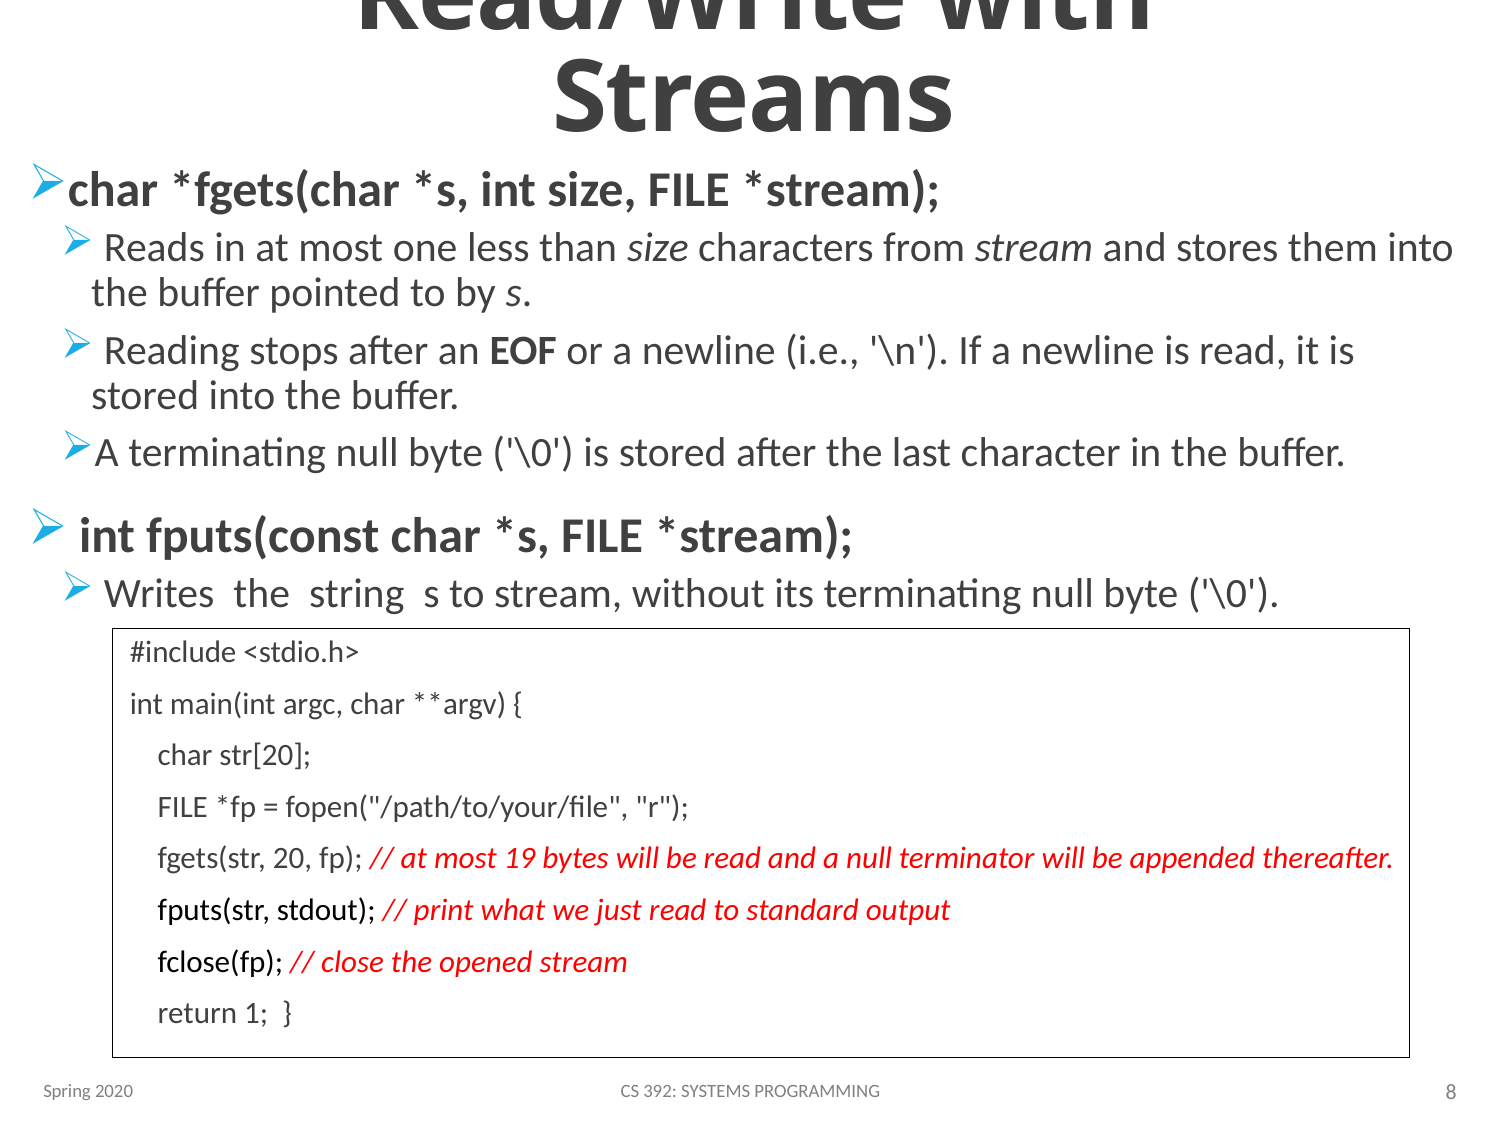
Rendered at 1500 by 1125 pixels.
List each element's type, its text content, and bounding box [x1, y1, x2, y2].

footer CS 392: Systems Programming [453, 1059, 1047, 1120]
title Read/Write with Streams [135, 5, 1373, 155]
slide_number Spring 2020 [28, 1059, 333, 1120]
slide_number 8 [1310, 1060, 1472, 1121]
list char *fgets(char *s, int size, FILE *stream); Reads in at most one less than size characters from stream and stores them into the buffer pointed to by s. Reading stops after an EOF or a newline (i.e., '\n'). If a newline is read, it is stored into the buffer. A terminating null byte ('\0') is stored after the last character in the buffer. int fputs(const char *s, FILE *stream); Writes the string s to stream, without its terminating null byte ('\0'). [28, 155, 1472, 948]
text_box #include <stdio.h> int main(int argc, char **argv) { char str[20]; FILE *fp = fopen("/path/to/your/file", "r"); fgets(str, 20, fp); // at most 19 bytes will be read and a null terminator will be appended thereafter. fputs(str, stdout); // print what we just read to standard output fclose(fp); // close the opened stream return 1; } [112, 628, 1410, 1058]
